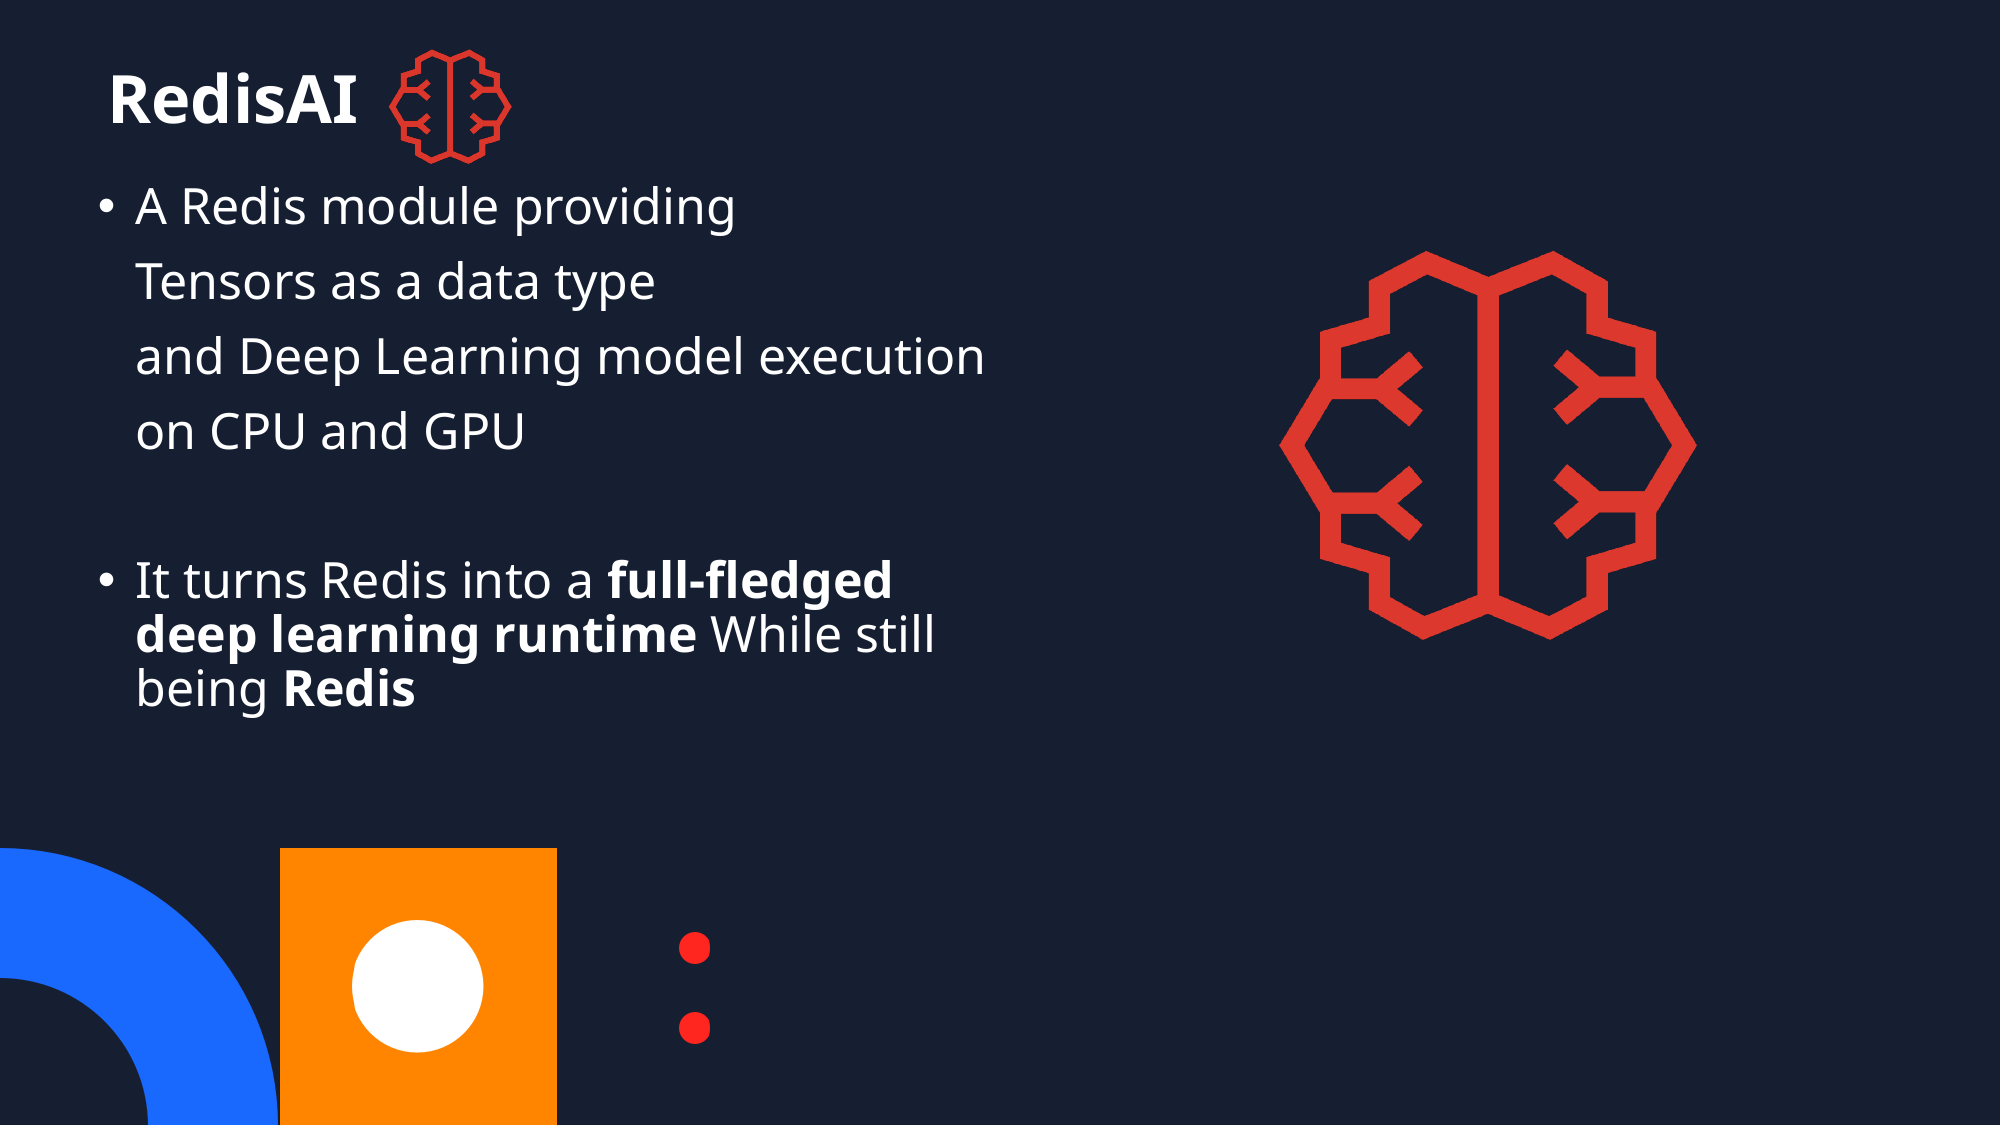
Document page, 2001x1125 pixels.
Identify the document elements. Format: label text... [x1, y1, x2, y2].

picture [0, 848, 710, 1125]
picture [1262, 233, 1715, 656]
picture [387, 44, 513, 169]
text_box A Redis module providing Tensors as a data type and Deep Learning model execution on CPU and GPU It turns Redis into a full-fledged deep learning runtime While still being Redis [97, 181, 1000, 983]
text_box RedisAI [99, 58, 1900, 207]
